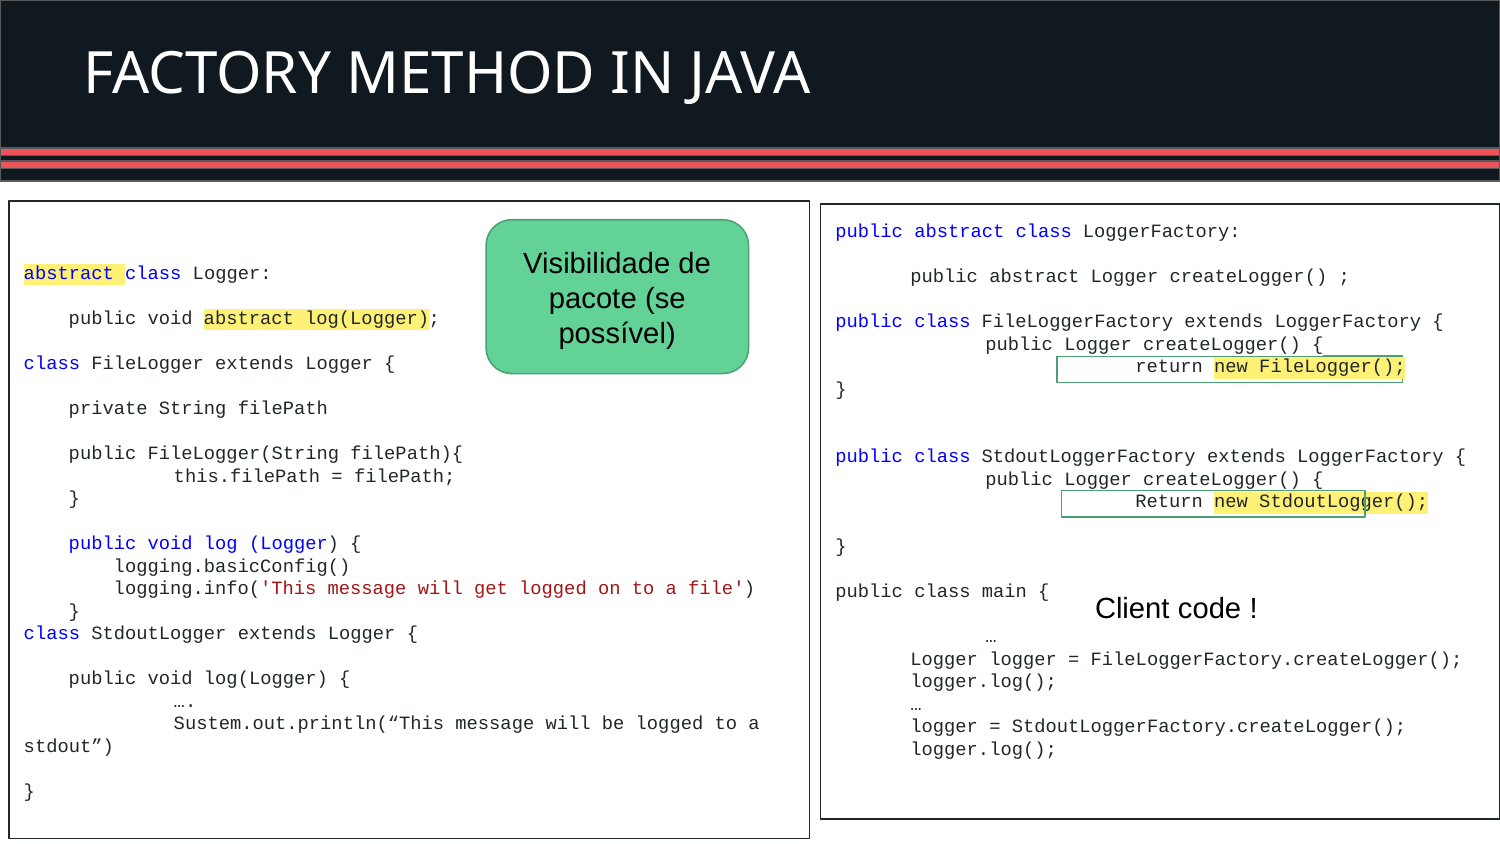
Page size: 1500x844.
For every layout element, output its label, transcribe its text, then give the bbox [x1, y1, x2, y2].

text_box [0, 0, 1500, 182]
text_box abstract class Logger: public void abstract log(Logger); class FileLogger extends Logger { private String filePath public FileLogger(String filePath){ this.filePath = filePath; } public void log (Logger) { logging.basicConfig() logging.info('This message will get logged on to a file') } class StdoutLogger extends Logger { public void log(Logger) { …. Sustem.out.println(“This message will be logged to a stdout”) } [8, 201, 810, 839]
text_box [1061, 490, 1365, 518]
text_box public abstract class LoggerFactory: public abstract Logger createLogger() ; public class FileLoggerFactory extends LoggerFactory { public Logger createLogger() { return new FileLogger(); } public class StdoutLoggerFactory extends LoggerFactory { public Logger createLogger() { Return new StdoutLogger(); } public class main { … Logger logger = FileLoggerFactory.createLogger(); logger.log(); … logger = StdoutLoggerFactory.createLogger(); logger.log(); [820, 204, 1500, 820]
text_box Client code ! [1079, 574, 1327, 640]
text_box Visibilidade de pacote (se possível) [486, 219, 749, 374]
